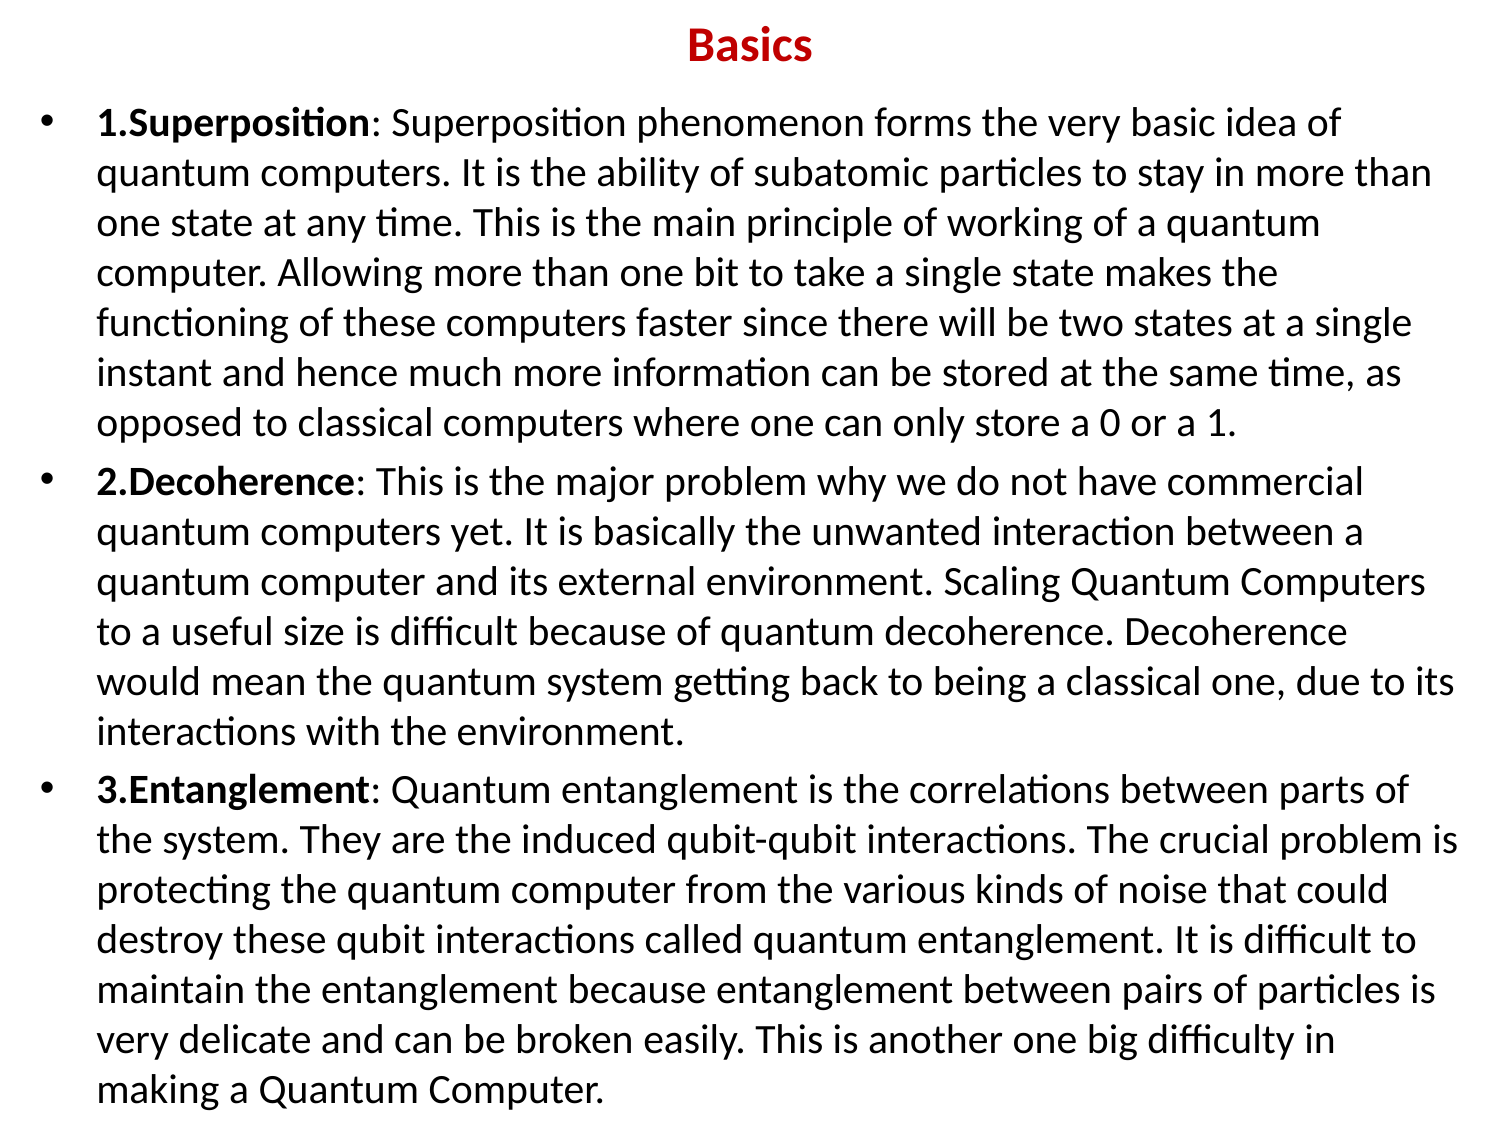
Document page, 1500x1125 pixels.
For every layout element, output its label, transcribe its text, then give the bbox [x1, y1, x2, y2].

list 1.Superposition: Superposition phenomenon forms the very basic idea of quantum computers. It is the ability of subatomic particles to stay in more than one state at any time. This is the main principle of working of a quantum computer. Allowing more than one bit to take a single state makes the functioning of these computers faster since there will be two states at a single instant and hence much more information can be stored at the same time, as opposed to classical computers where one can only store a 0 or a 1. 2.Decoherence: This is the major problem why we do not have commercial quantum computers yet. It is basically the unwanted interaction between a quantum computer and its external environment. Scaling Quantum Computers to a useful size is difficult because of quantum decoherence. Decoherence would mean the quantum system getting back to being a classical one, due to its interactions with the environment. 3.Entanglement: Quantum entanglement is the correlations between parts of the system. They are the induced qubit-qubit interactions. The crucial problem is protecting the quantum computer from the various kinds of noise that could destroy these qubit interactions called quantum entanglement. It is difficult to maintain the entanglement because entanglement between pairs of particles is very delicate and can be broken easily. This is another one big difficulty in making a Quantum Computer. [24, 87, 1475, 1100]
title Basics [75, 7, 1425, 75]
